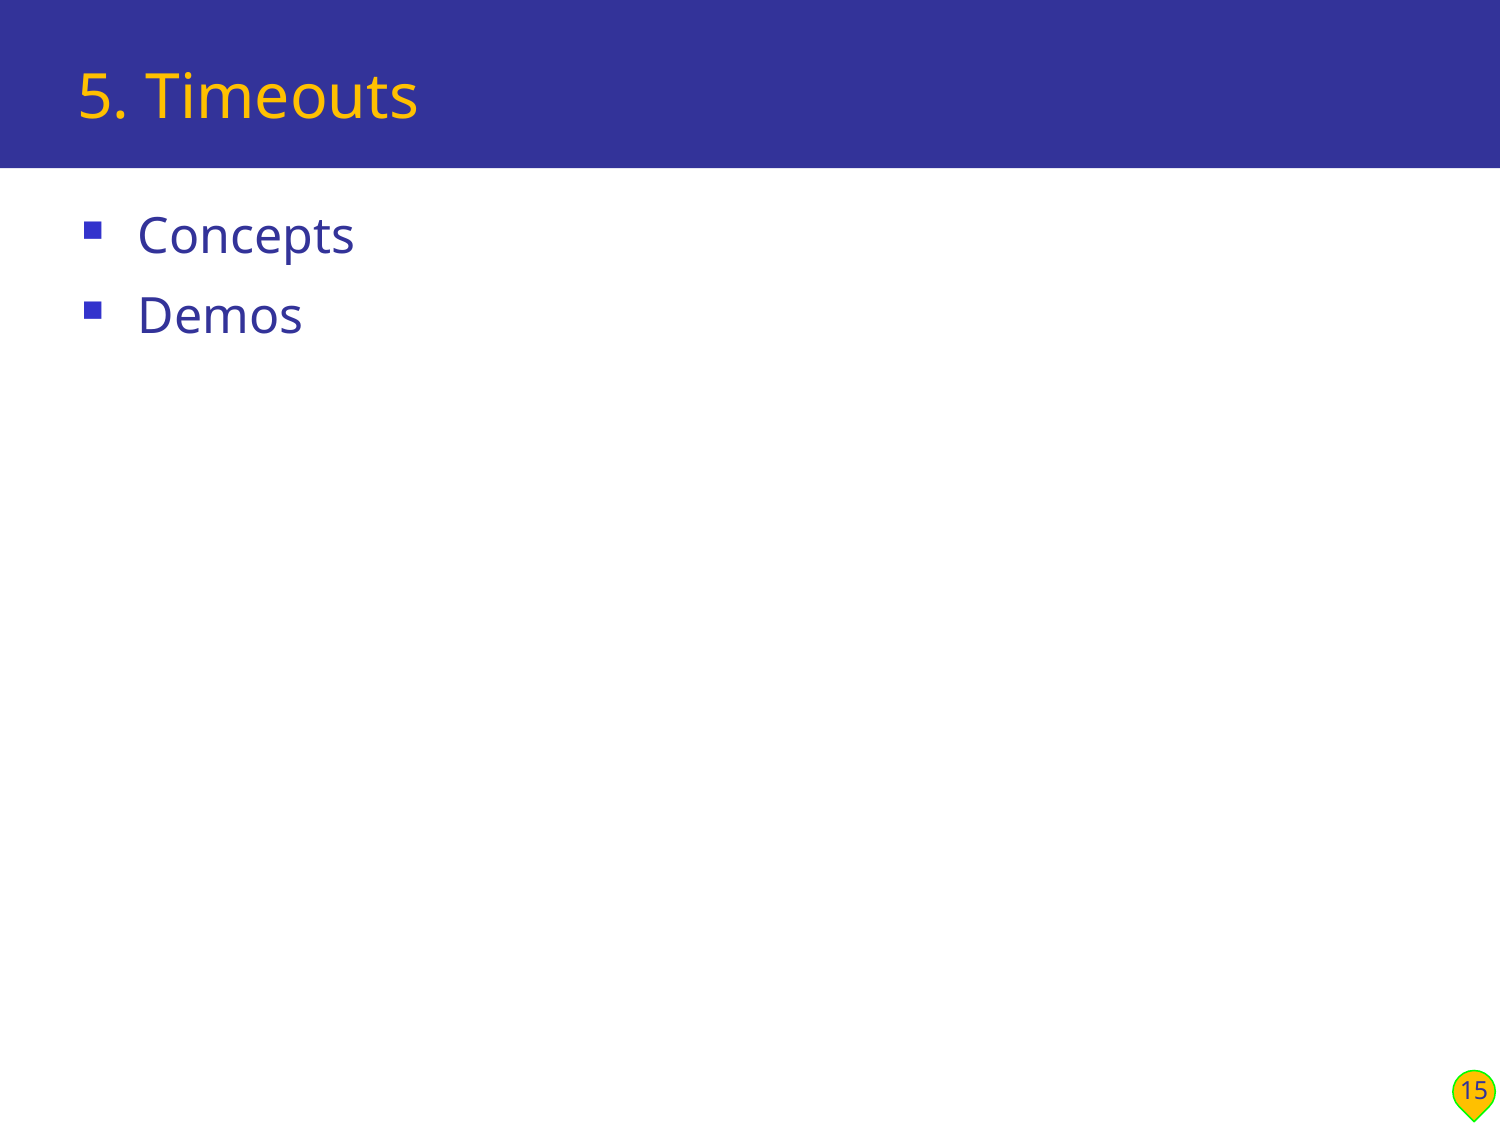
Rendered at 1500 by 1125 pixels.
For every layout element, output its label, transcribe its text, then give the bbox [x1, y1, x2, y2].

list Concepts Demos [66, 196, 1460, 1007]
title 5. Timeouts [61, 24, 1465, 139]
footer 15 [1431, 1040, 1500, 1117]
